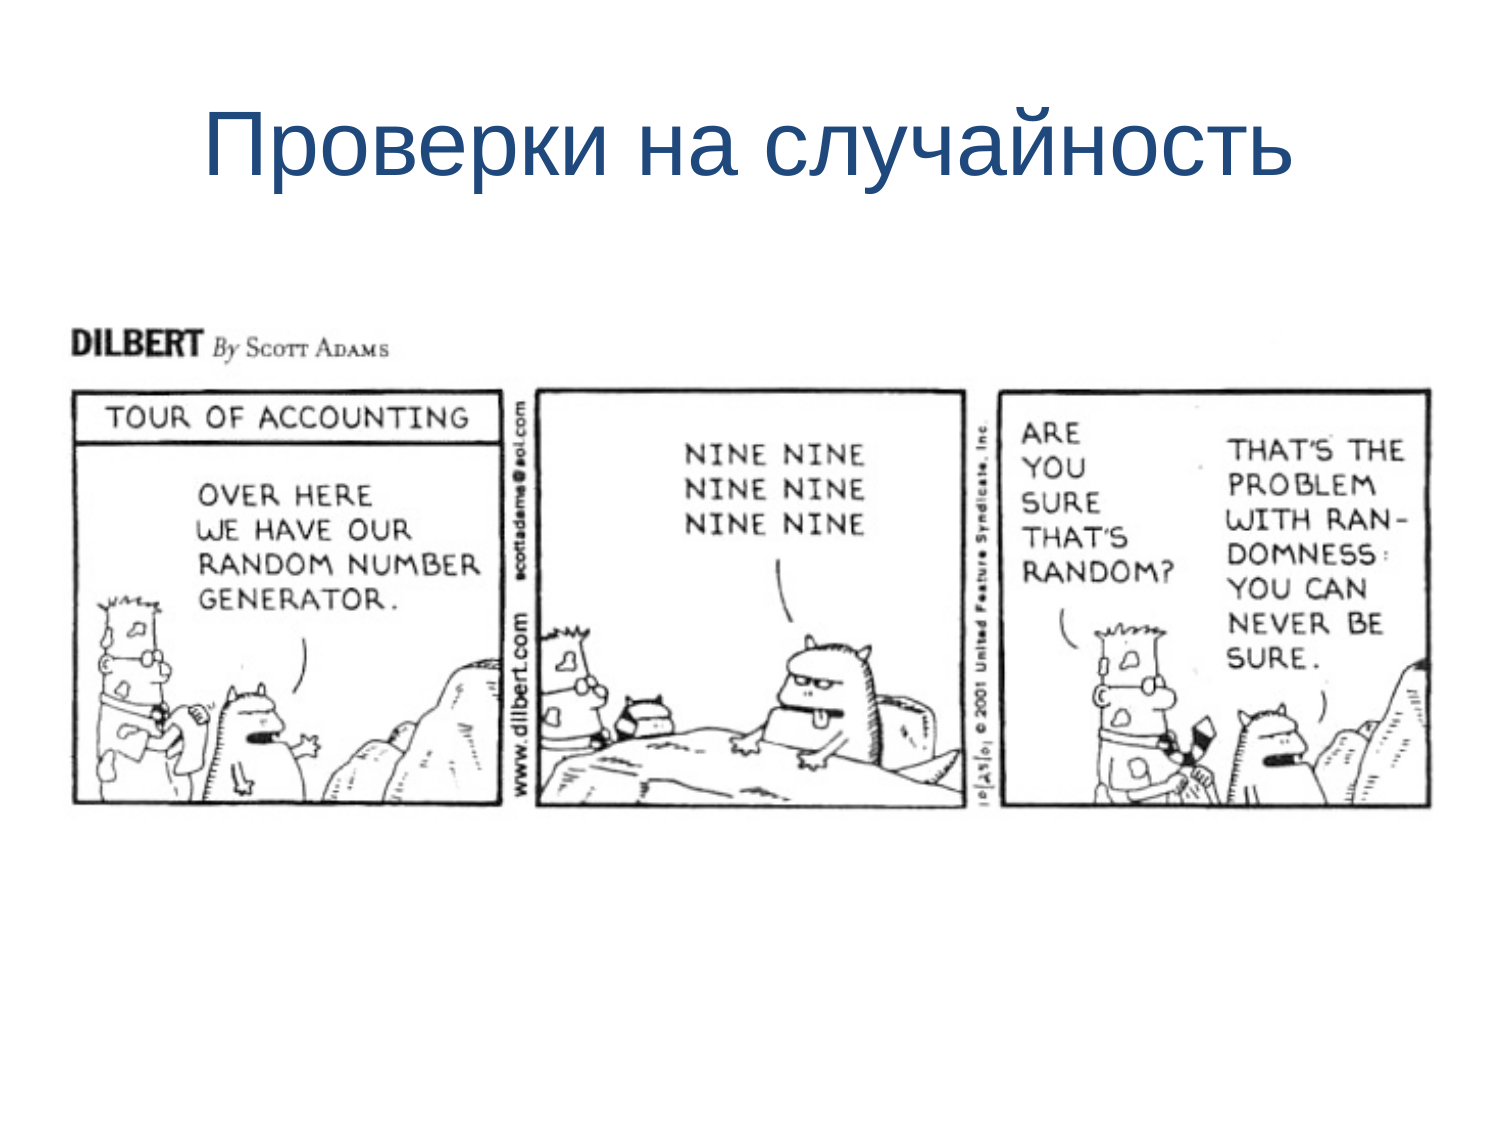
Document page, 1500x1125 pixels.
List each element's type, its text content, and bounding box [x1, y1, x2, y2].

title Проверки на случайность [75, 45, 1425, 233]
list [62, 312, 1451, 838]
